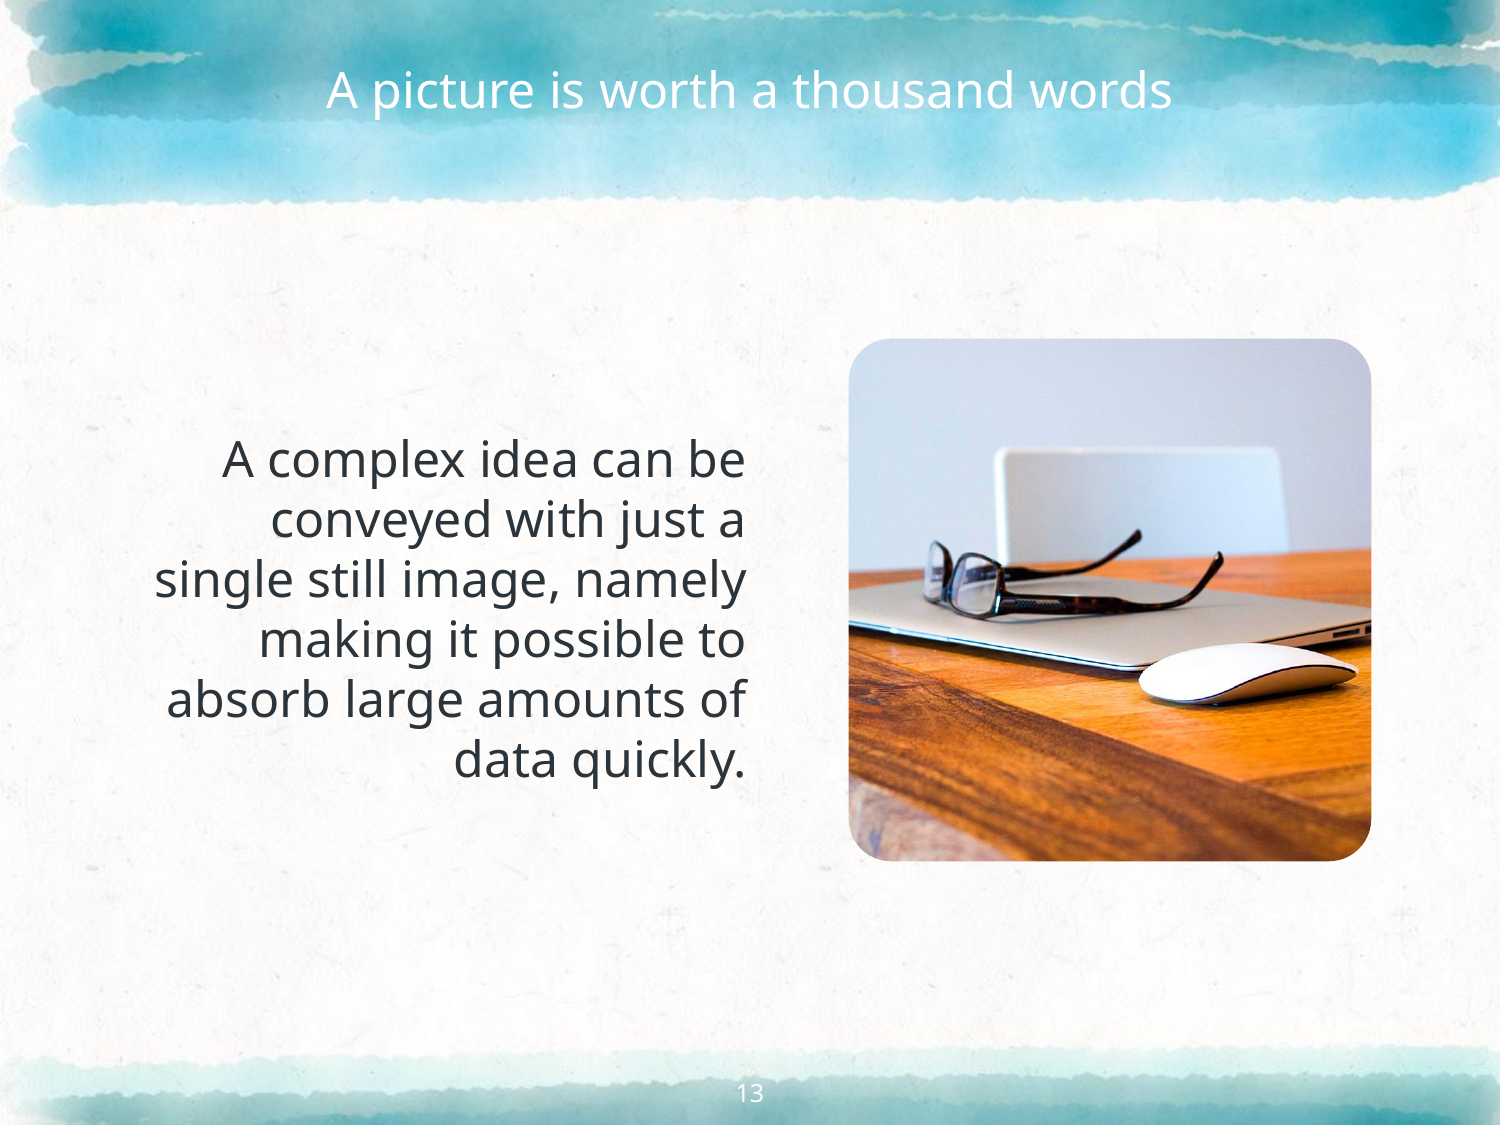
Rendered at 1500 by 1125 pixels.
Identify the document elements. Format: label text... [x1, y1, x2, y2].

slide_number 13 [705, 1062, 795, 1125]
title A picture is worth a thousand words [75, 0, 1425, 183]
list A complex idea can be conveyed with just a single still image, namely making it possible to absorb large amounts of data quickly. [110, 412, 763, 862]
picture [0, 0, 1500, 1125]
